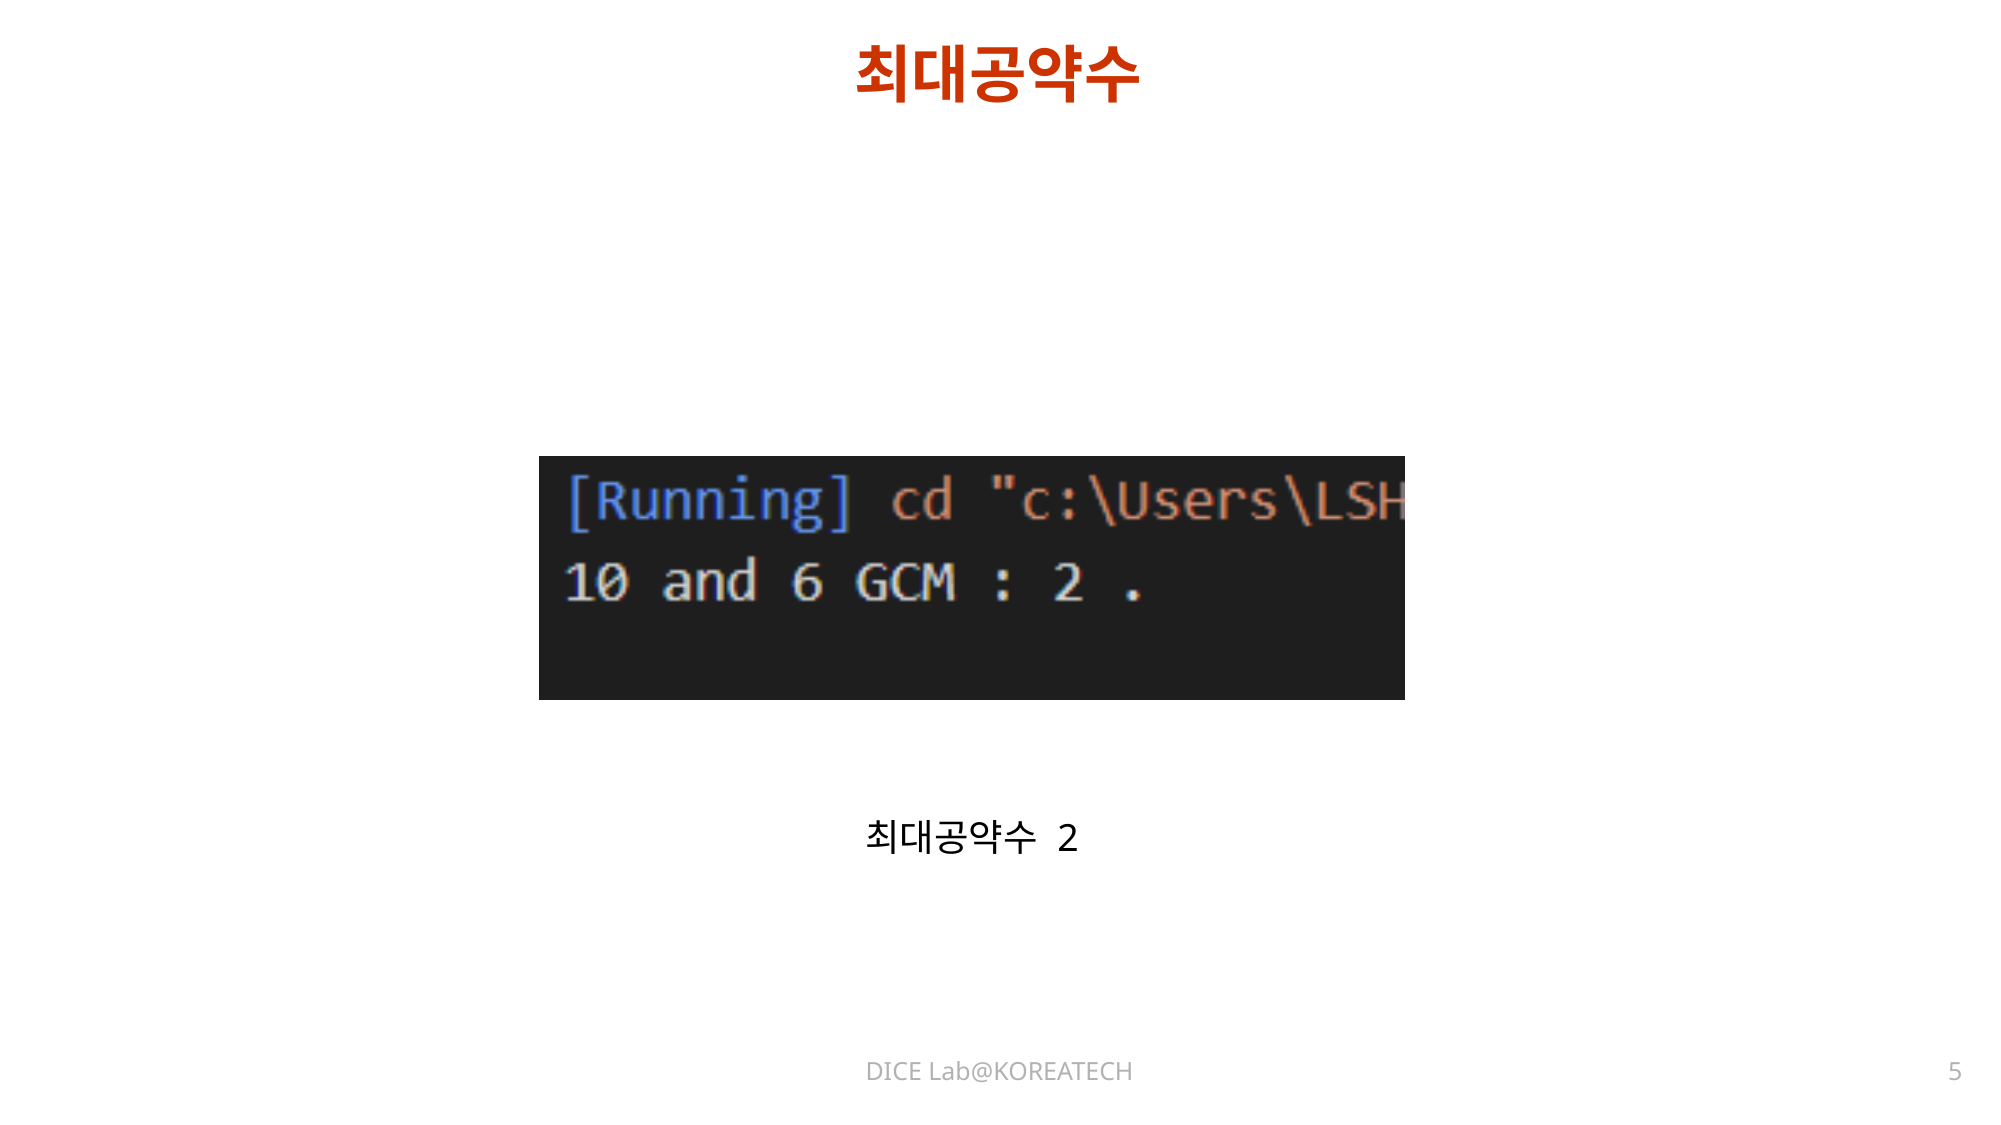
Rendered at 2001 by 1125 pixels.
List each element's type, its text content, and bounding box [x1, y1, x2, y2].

text_box 최대공약수 2 [606, 806, 1338, 867]
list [539, 456, 1405, 700]
slide_number 5 [1527, 1042, 1978, 1102]
title 최대공약수 [65, 21, 1931, 134]
footer DICE Lab@KOREATECH [662, 1042, 1338, 1103]
